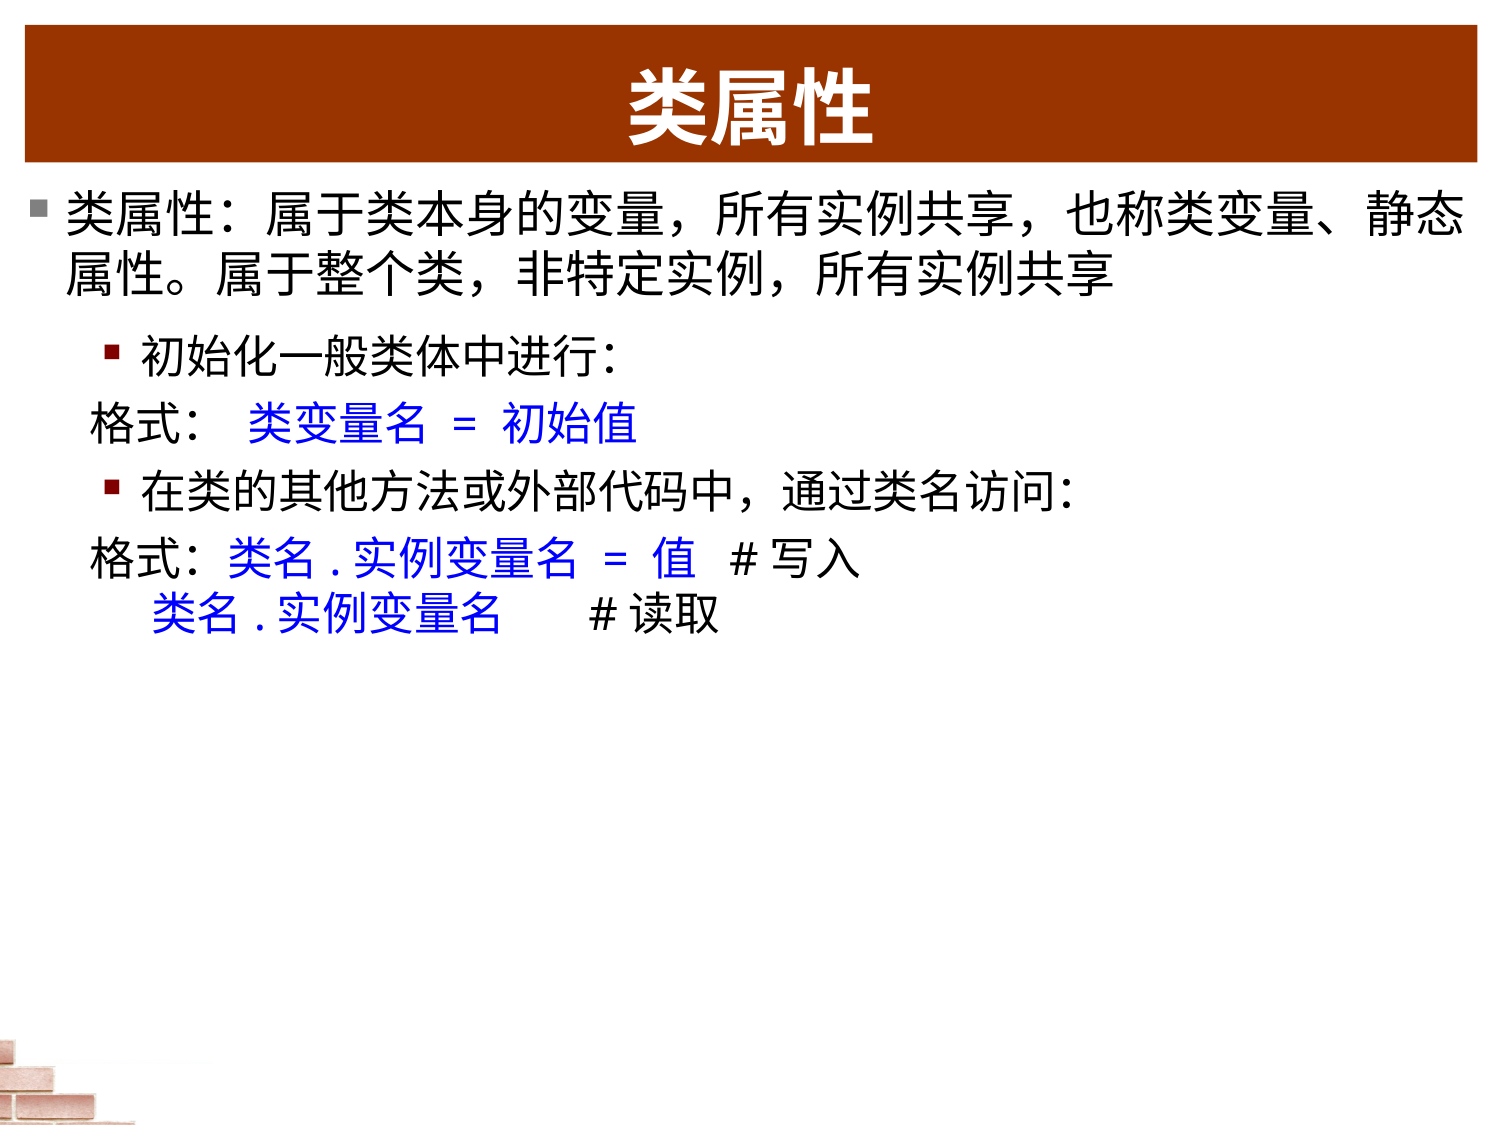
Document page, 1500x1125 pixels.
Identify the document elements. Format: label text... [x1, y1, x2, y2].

picture [0, 992, 213, 1125]
list 类属性：属于类本身的变量，所有实例共享，也称类变量、静态属性。属于整个类，非特定实例，所有实例共享 初始化一般类体中进行： 格式： 类变量名 = 初始值 在类的其他方法或外部代码中，通过类名访问： 格式：类名.实例变量名 = 值 #写入 类名.实例变量名 #读取 [12, 174, 1488, 700]
title 类属性 [24, 24, 1478, 163]
